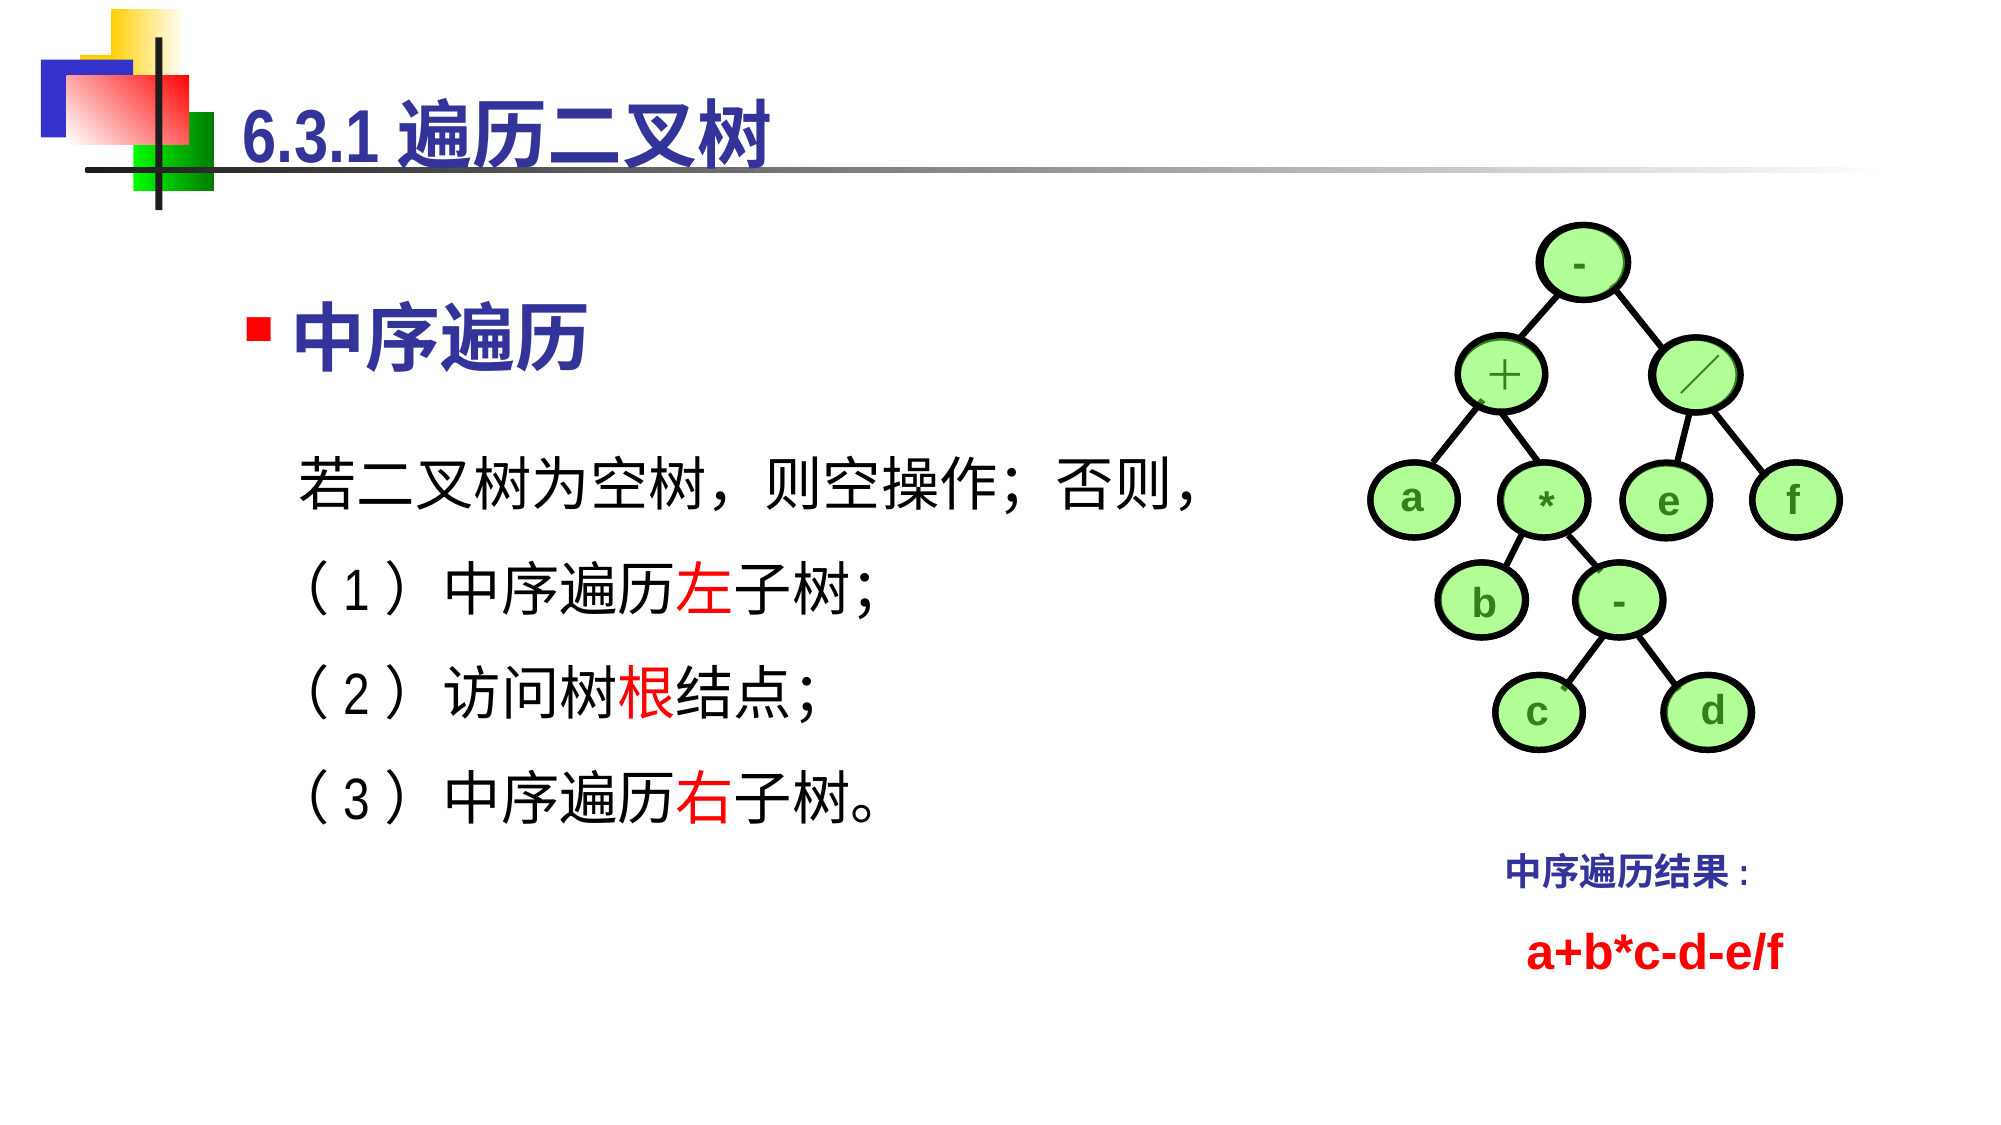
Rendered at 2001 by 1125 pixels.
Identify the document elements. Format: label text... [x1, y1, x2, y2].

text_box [1370, 224, 1840, 751]
text_box 中序遍历结果: [1490, 840, 1839, 901]
text_box 6.3.1遍历二叉树 [228, 79, 1503, 188]
text_box a+b*c-d-e/f [1503, 912, 1841, 988]
text_box 中序遍历 [153, 237, 1164, 413]
text_box 若二叉树为空树，则空操作；否则， （1）中序遍历左子树； （2）访问树根结点； （3）中序遍历右子树。 [257, 404, 1246, 839]
